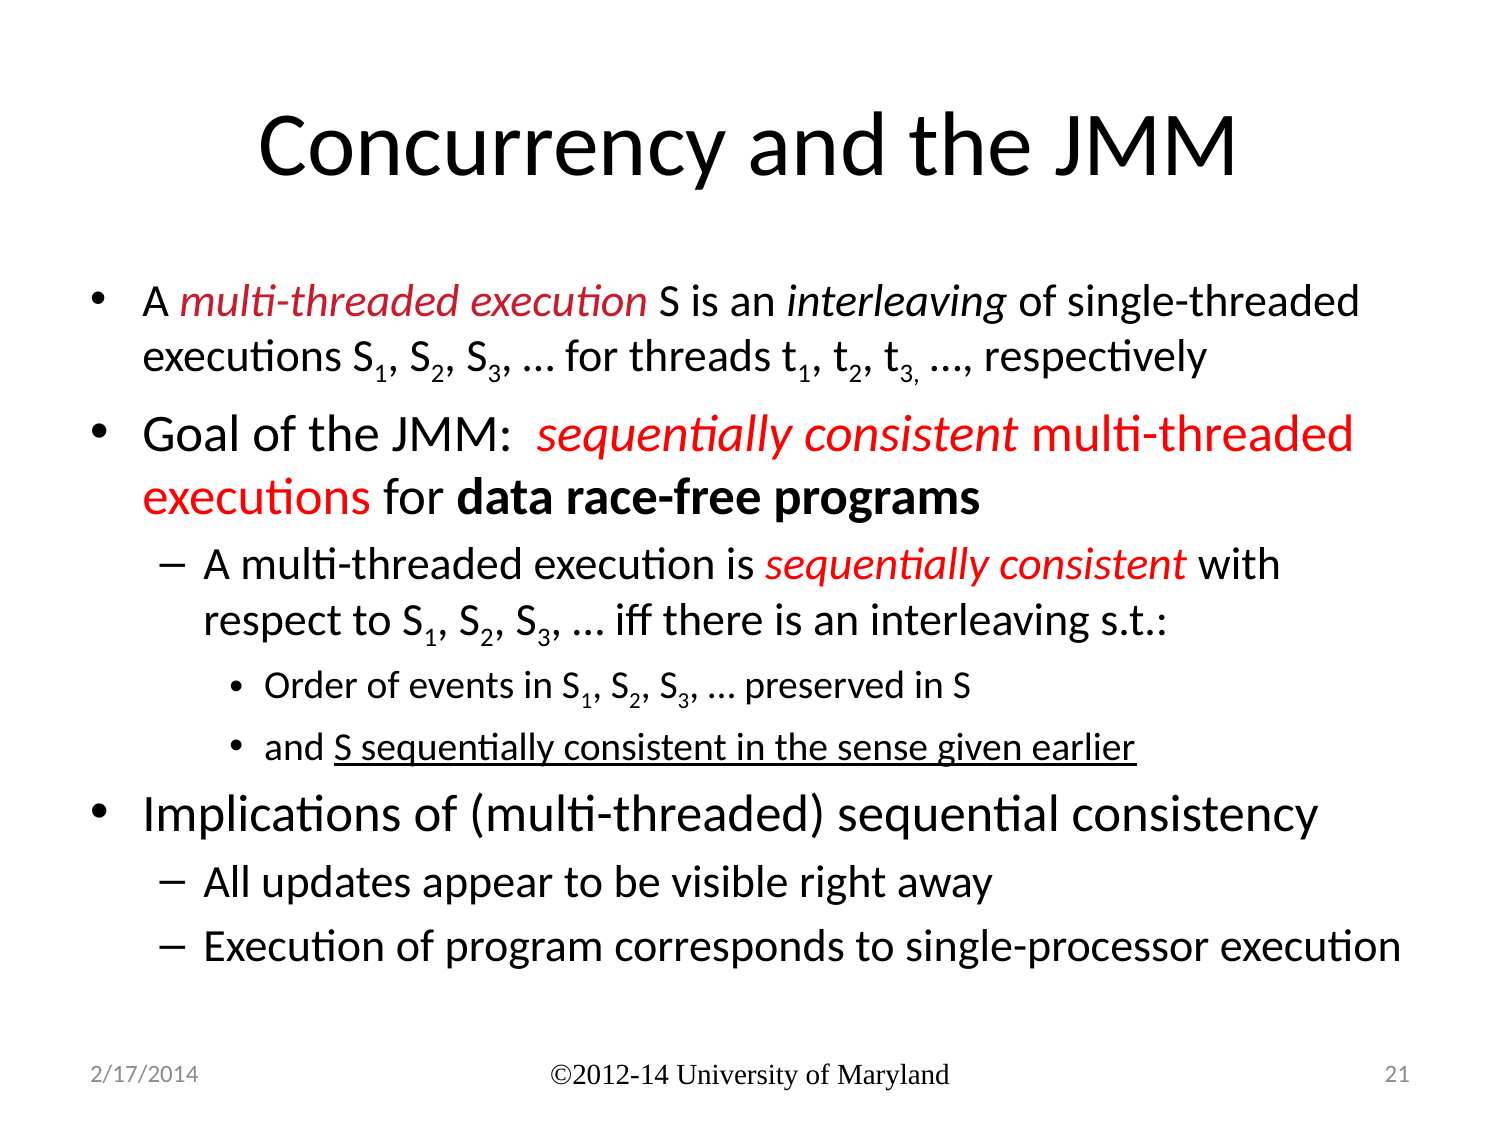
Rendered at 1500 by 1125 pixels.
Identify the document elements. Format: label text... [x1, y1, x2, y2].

list A multi-threaded execution S is an interleaving of single-threaded executions S1, S2, S3, … for threads t1, t2, t3, …, respectively Goal of the JMM: sequentially consistent multi-threaded executions for data race-free programs A multi-threaded execution is sequentially consistent with respect to S1, S2, S3, … iff there is an interleaving s.t.: Order of events in S1, S2, S3, … preserved in S and S sequentially consistent in the sense given earlier Implications of (multi-threaded) sequential consistency All updates appear to be visible right away Execution of program corresponds to single-processor execution [75, 262, 1425, 1005]
title Concurrency and the JMM [75, 45, 1425, 233]
slide_number 21 [1074, 1042, 1425, 1103]
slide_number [75, 1042, 425, 1103]
footer ©2012-14 University of Maryland [512, 1042, 988, 1103]
